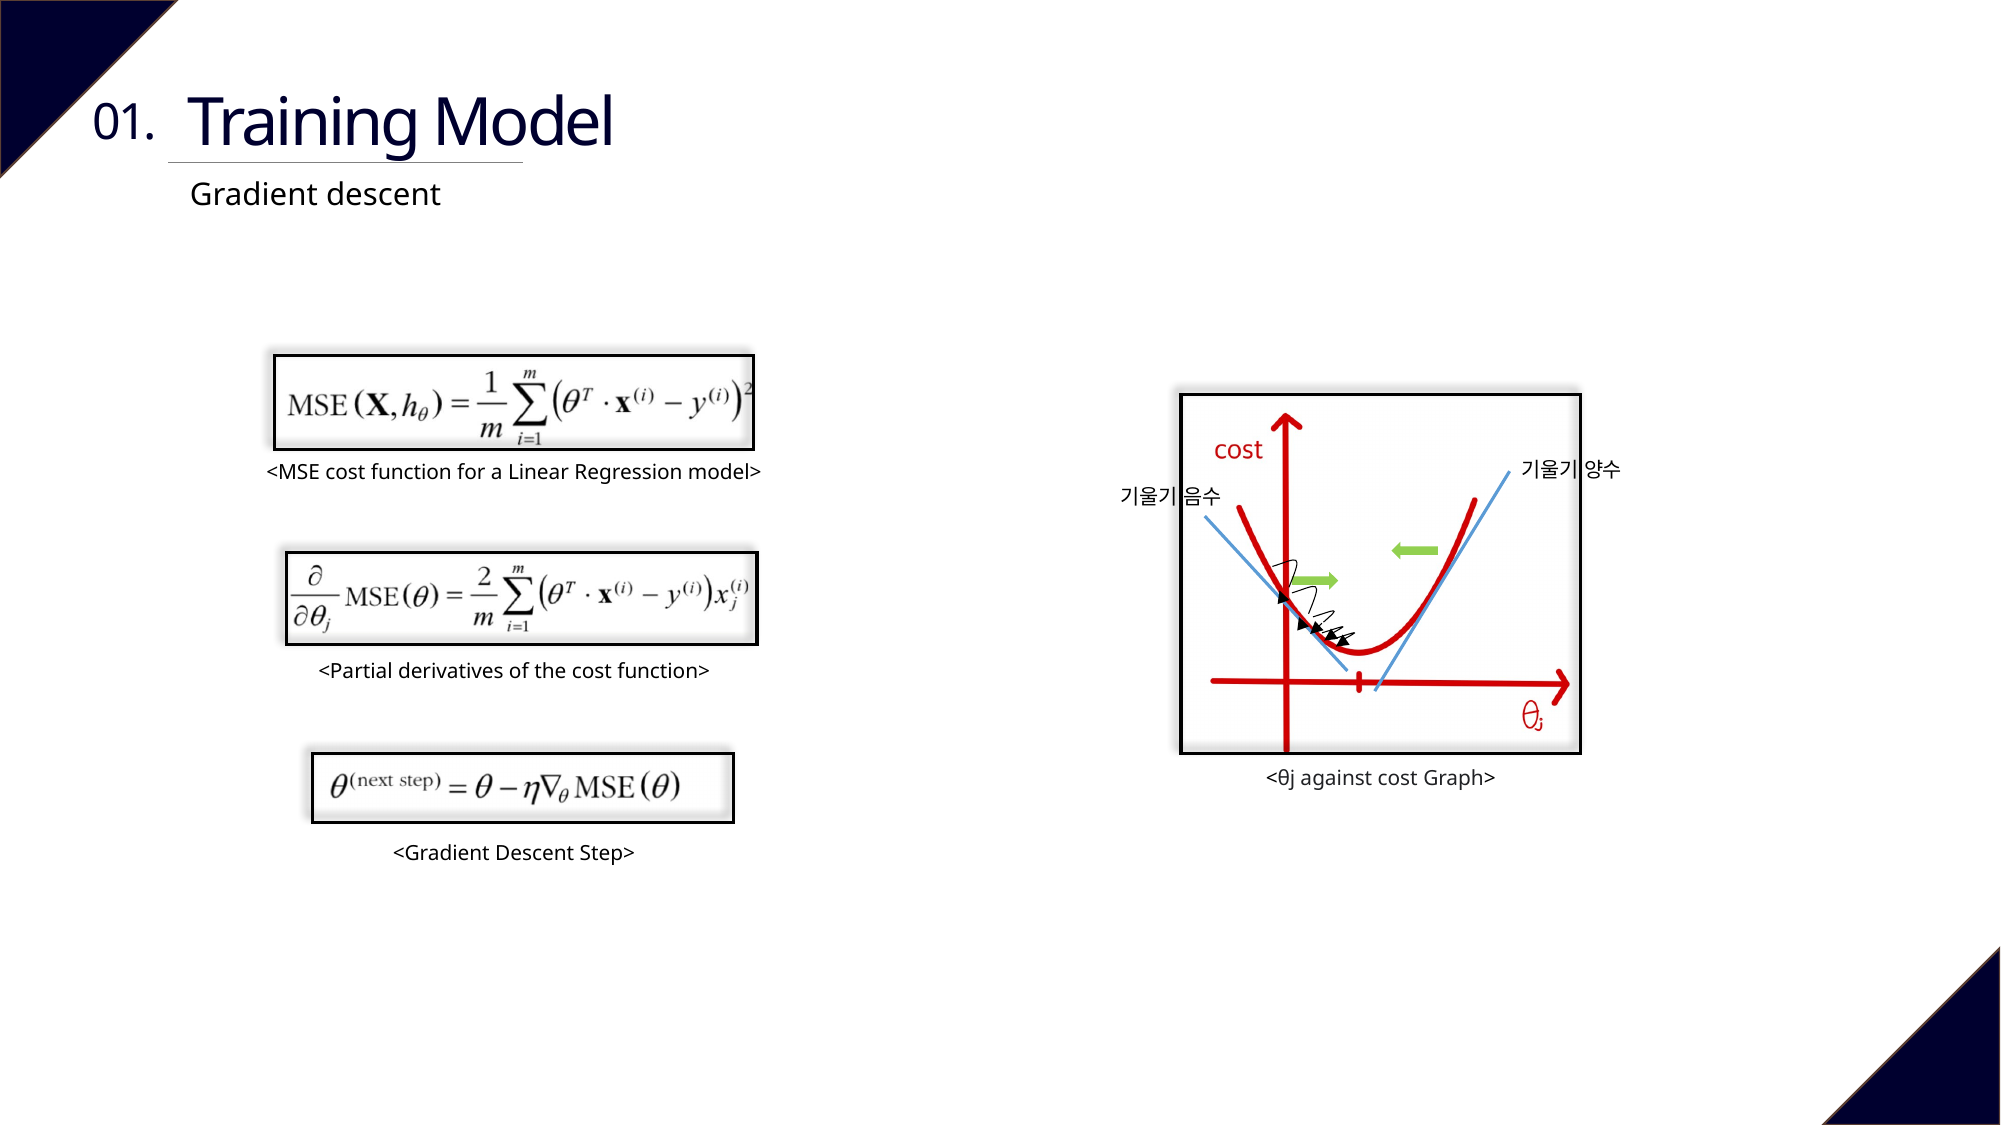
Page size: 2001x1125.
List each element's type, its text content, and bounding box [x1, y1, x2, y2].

picture [1182, 402, 1581, 758]
text_box [1180, 393, 1582, 475]
picture [277, 352, 766, 467]
text_box <MSE cost function for a Linear Regression model> [251, 451, 777, 491]
text_box 01. [78, 81, 172, 157]
text_box [285, 552, 758, 646]
text_box [311, 753, 734, 823]
text_box Gradient descent [175, 167, 457, 220]
picture [307, 742, 729, 812]
text_box 기울기 음수 [1105, 475, 1182, 516]
text_box 기울기 양수 [1581, 449, 1637, 489]
text_box <Gradient Descent Step> [378, 831, 650, 872]
text_box <θj against cost Graph> [1251, 758, 1511, 798]
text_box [1310, 623, 1322, 635]
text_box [1204, 515, 1348, 671]
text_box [1335, 639, 1346, 647]
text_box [1299, 613, 1309, 617]
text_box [1279, 587, 1290, 591]
picture [287, 559, 749, 634]
text_box [273, 355, 277, 451]
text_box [1324, 633, 1334, 641]
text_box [1374, 471, 1510, 692]
text_box <Partial derivatives of the cost function> [303, 650, 725, 691]
text_box Training Model [172, 71, 632, 167]
